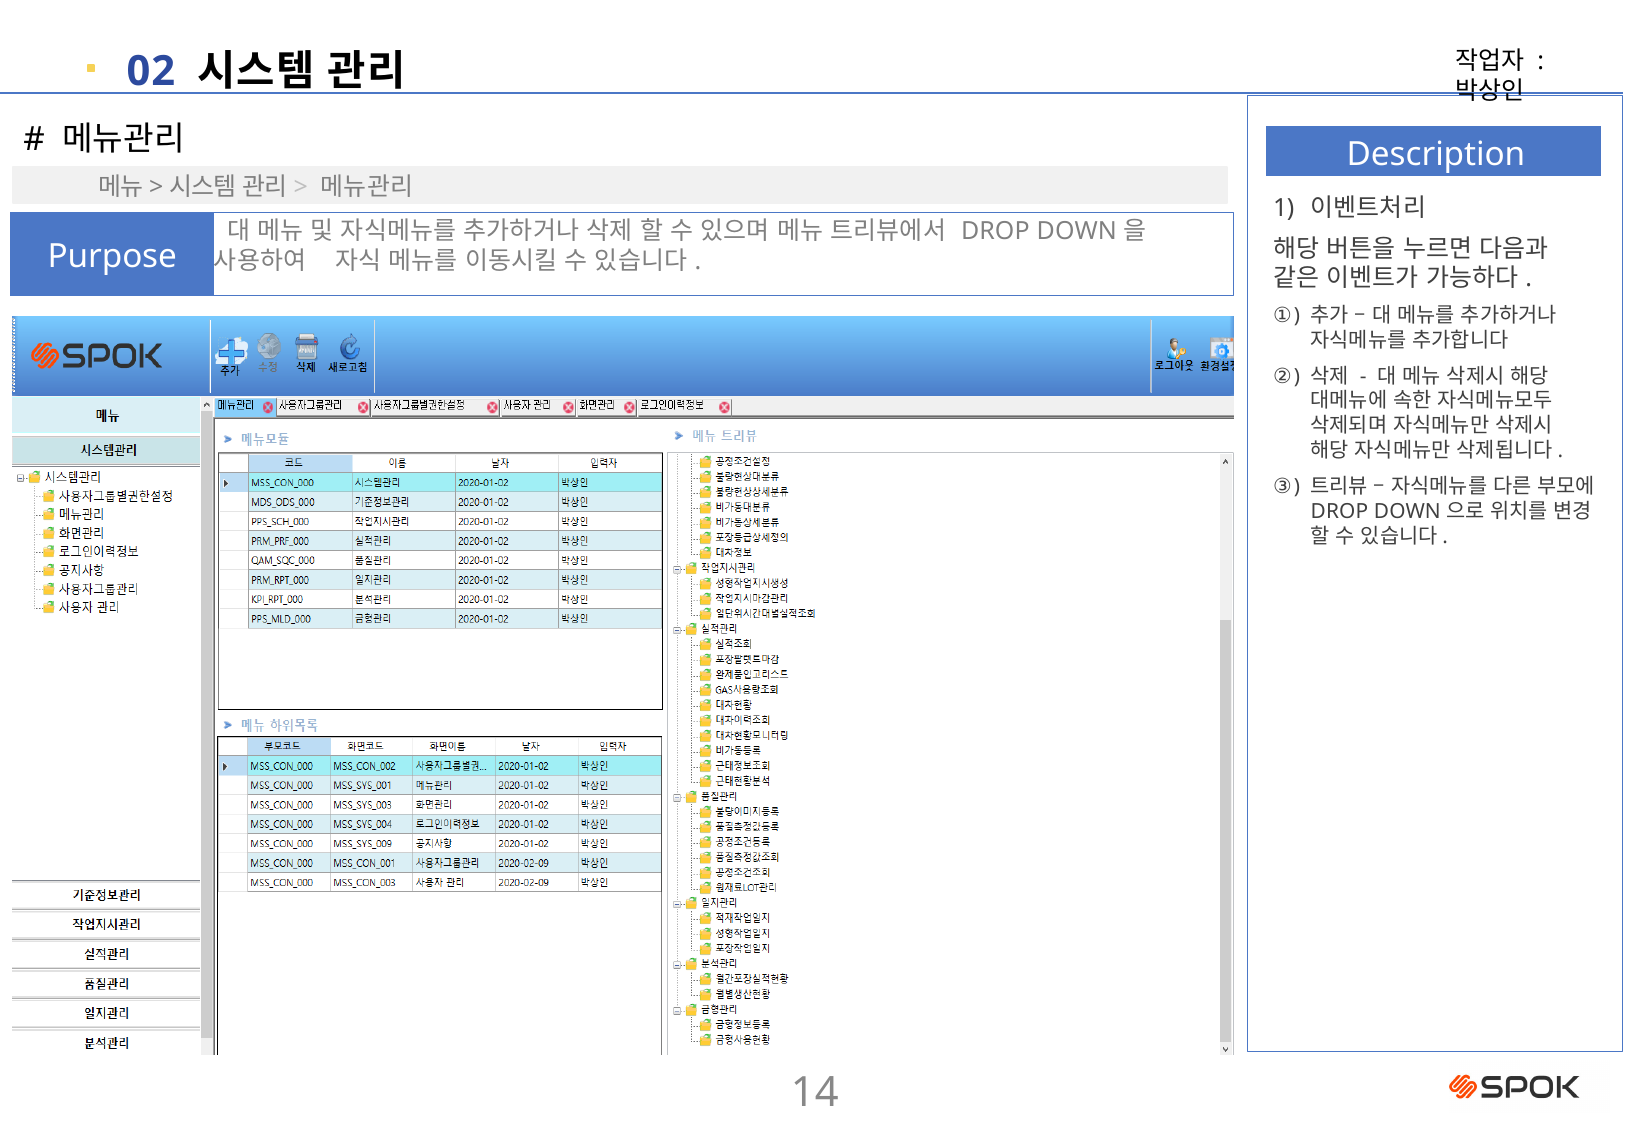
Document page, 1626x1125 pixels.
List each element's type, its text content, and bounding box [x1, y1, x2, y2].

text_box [0, 92, 1623, 1052]
picture [1449, 1060, 1610, 1114]
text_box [11, 166, 1229, 205]
text_box 작업자 : 박상인 [1440, 37, 1625, 94]
slide_number 14 [781, 1064, 844, 1116]
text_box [87, 42, 408, 91]
picture [12, 316, 1234, 1056]
